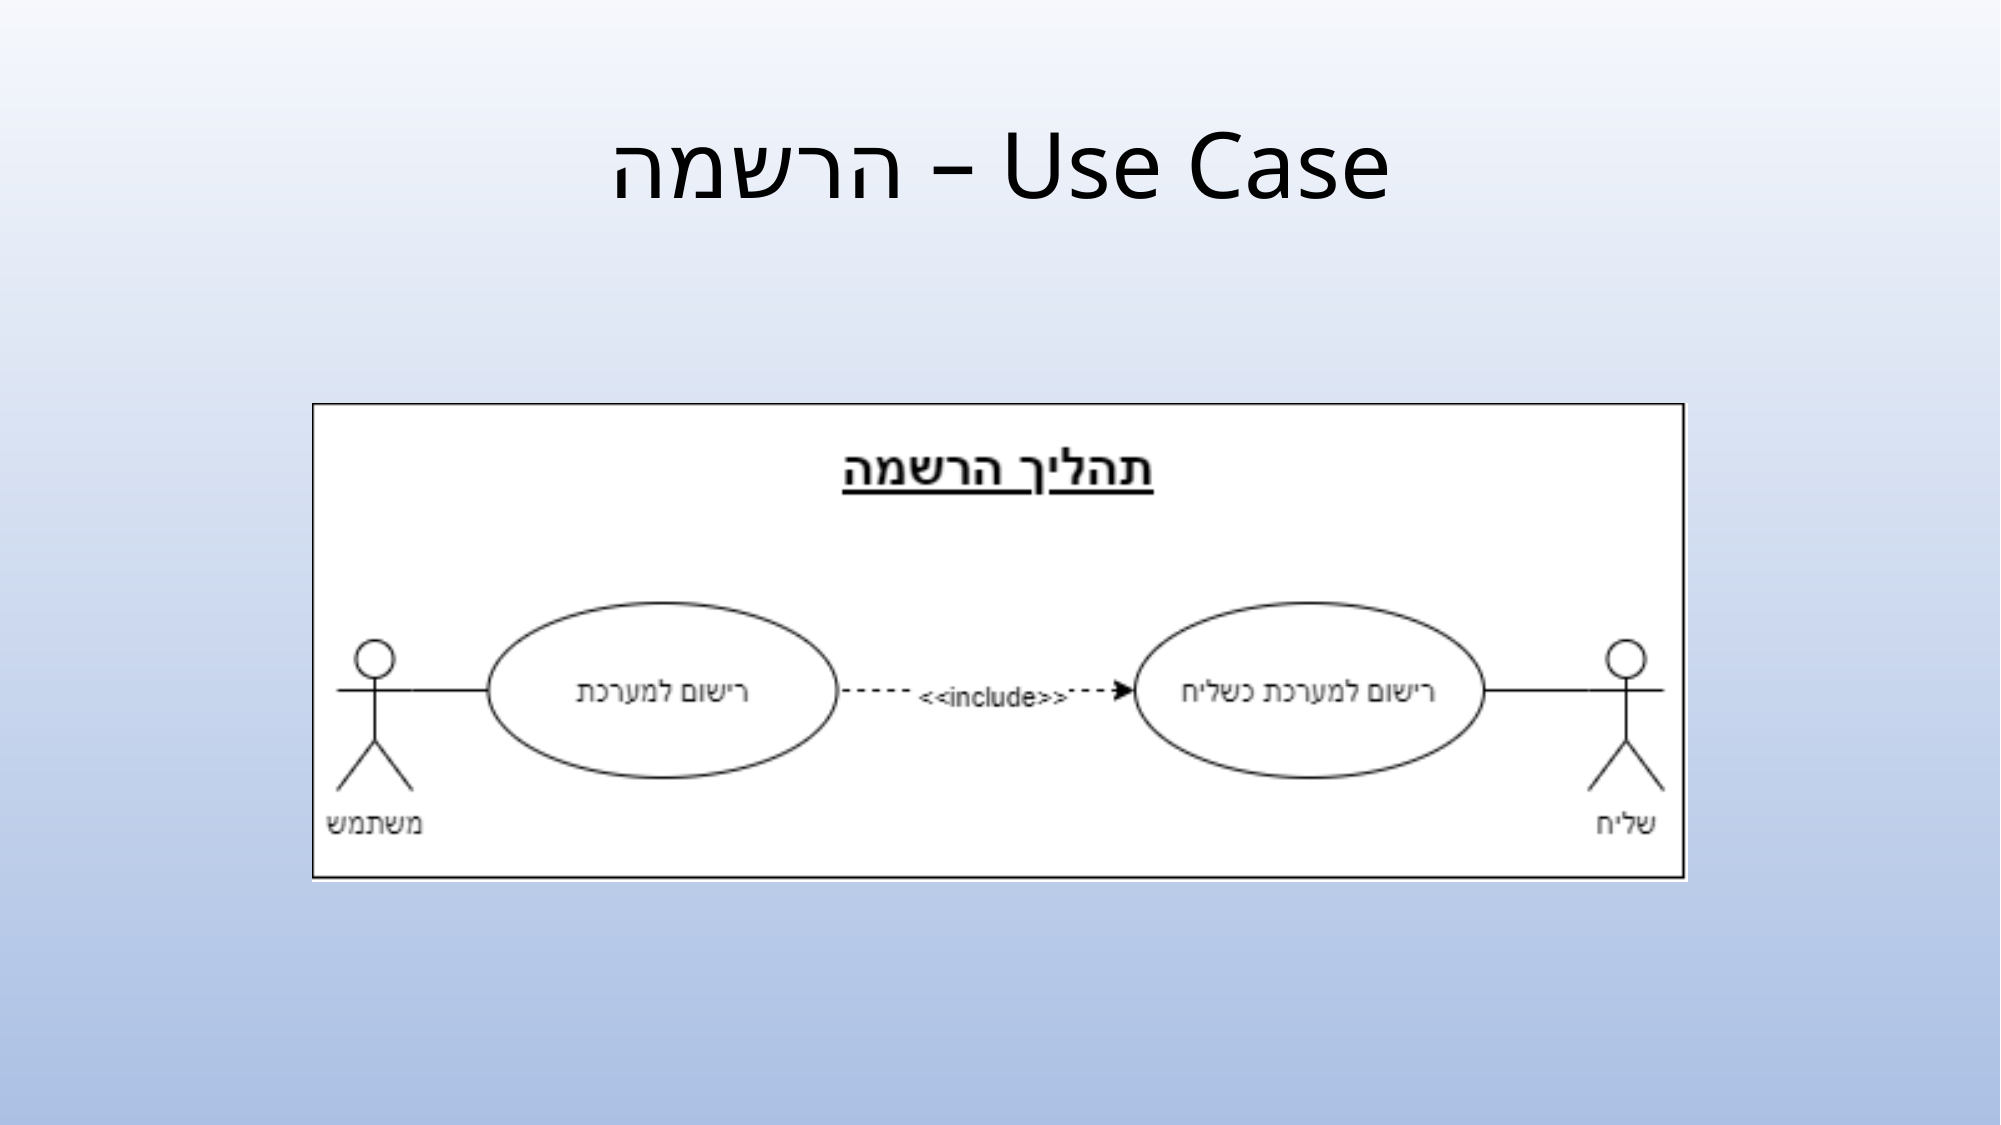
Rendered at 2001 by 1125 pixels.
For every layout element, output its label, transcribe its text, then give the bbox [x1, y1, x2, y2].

picture [312, 403, 1688, 882]
title Use Case – הרשמה [137, 59, 1863, 278]
